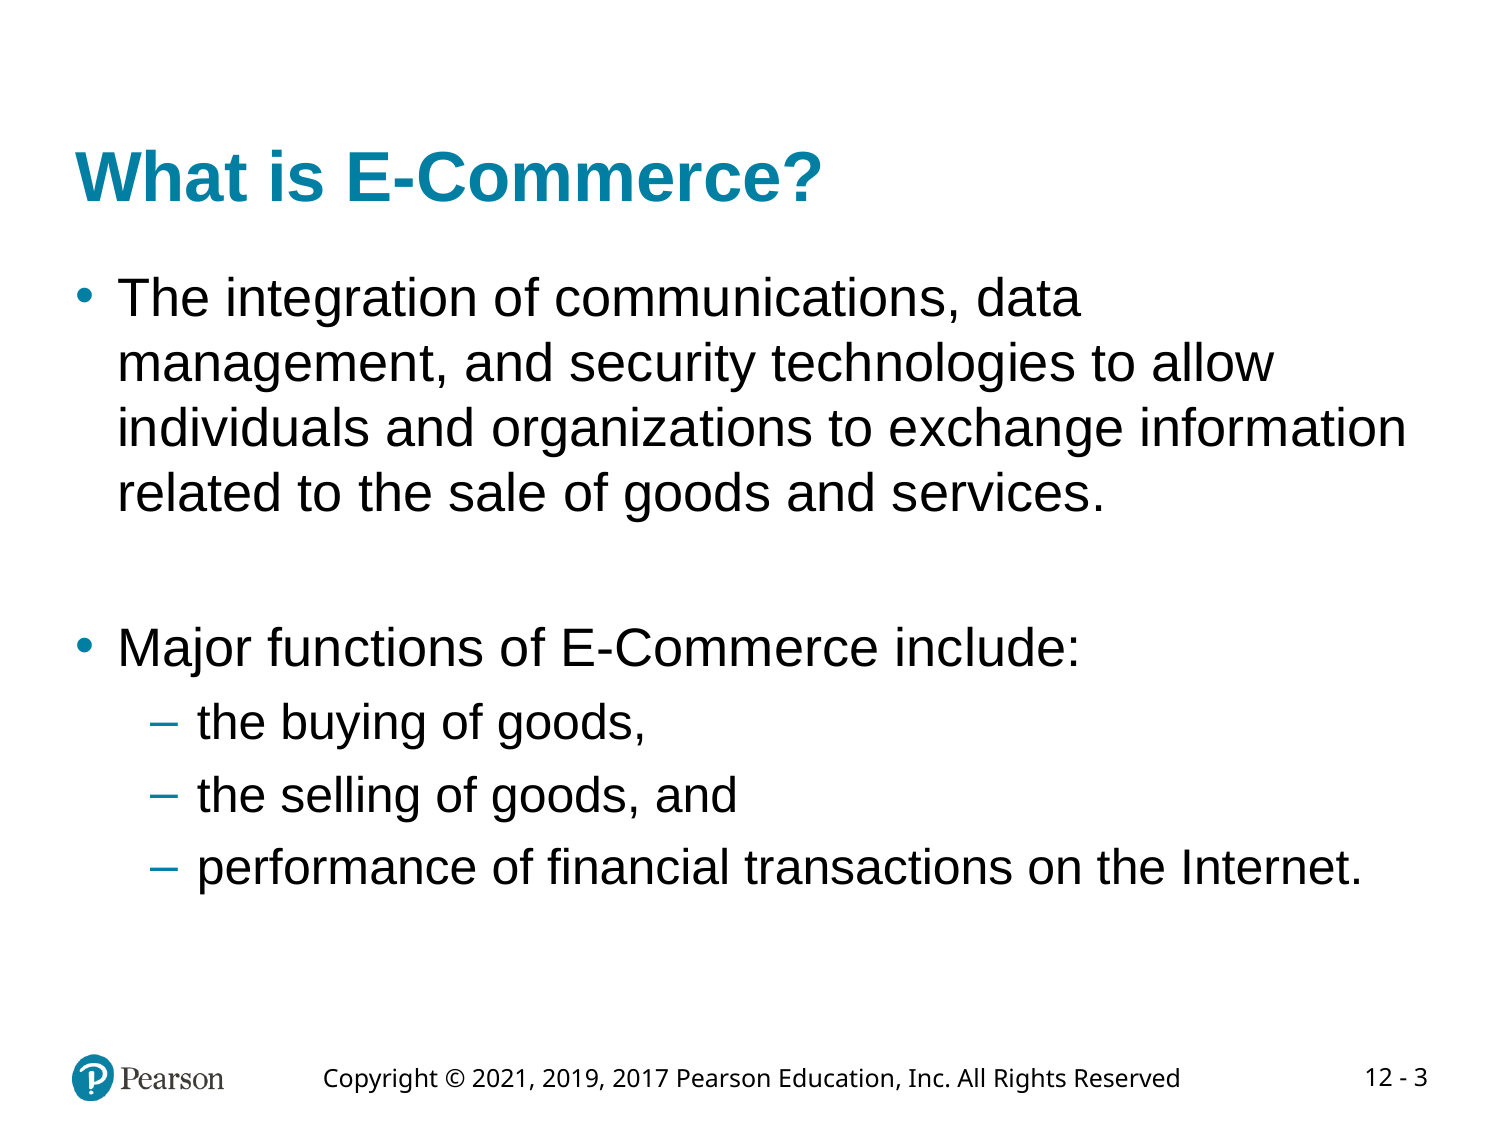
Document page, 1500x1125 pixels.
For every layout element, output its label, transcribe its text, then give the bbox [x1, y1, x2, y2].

title What is E-Commerce? [75, 35, 1363, 216]
list The integration of communications, data management, and security technologies to allow individuals and organizations to exchange information related to the sale of goods and services. Major functions of E-Commerce include: the buying of goods, the selling of goods, and performance of financial transactions on the Internet. [75, 262, 1425, 1025]
picture [72, 1054, 89, 1072]
picture [81, 1064, 107, 1089]
picture [72, 1087, 83, 1101]
picture [99, 1054, 224, 1101]
